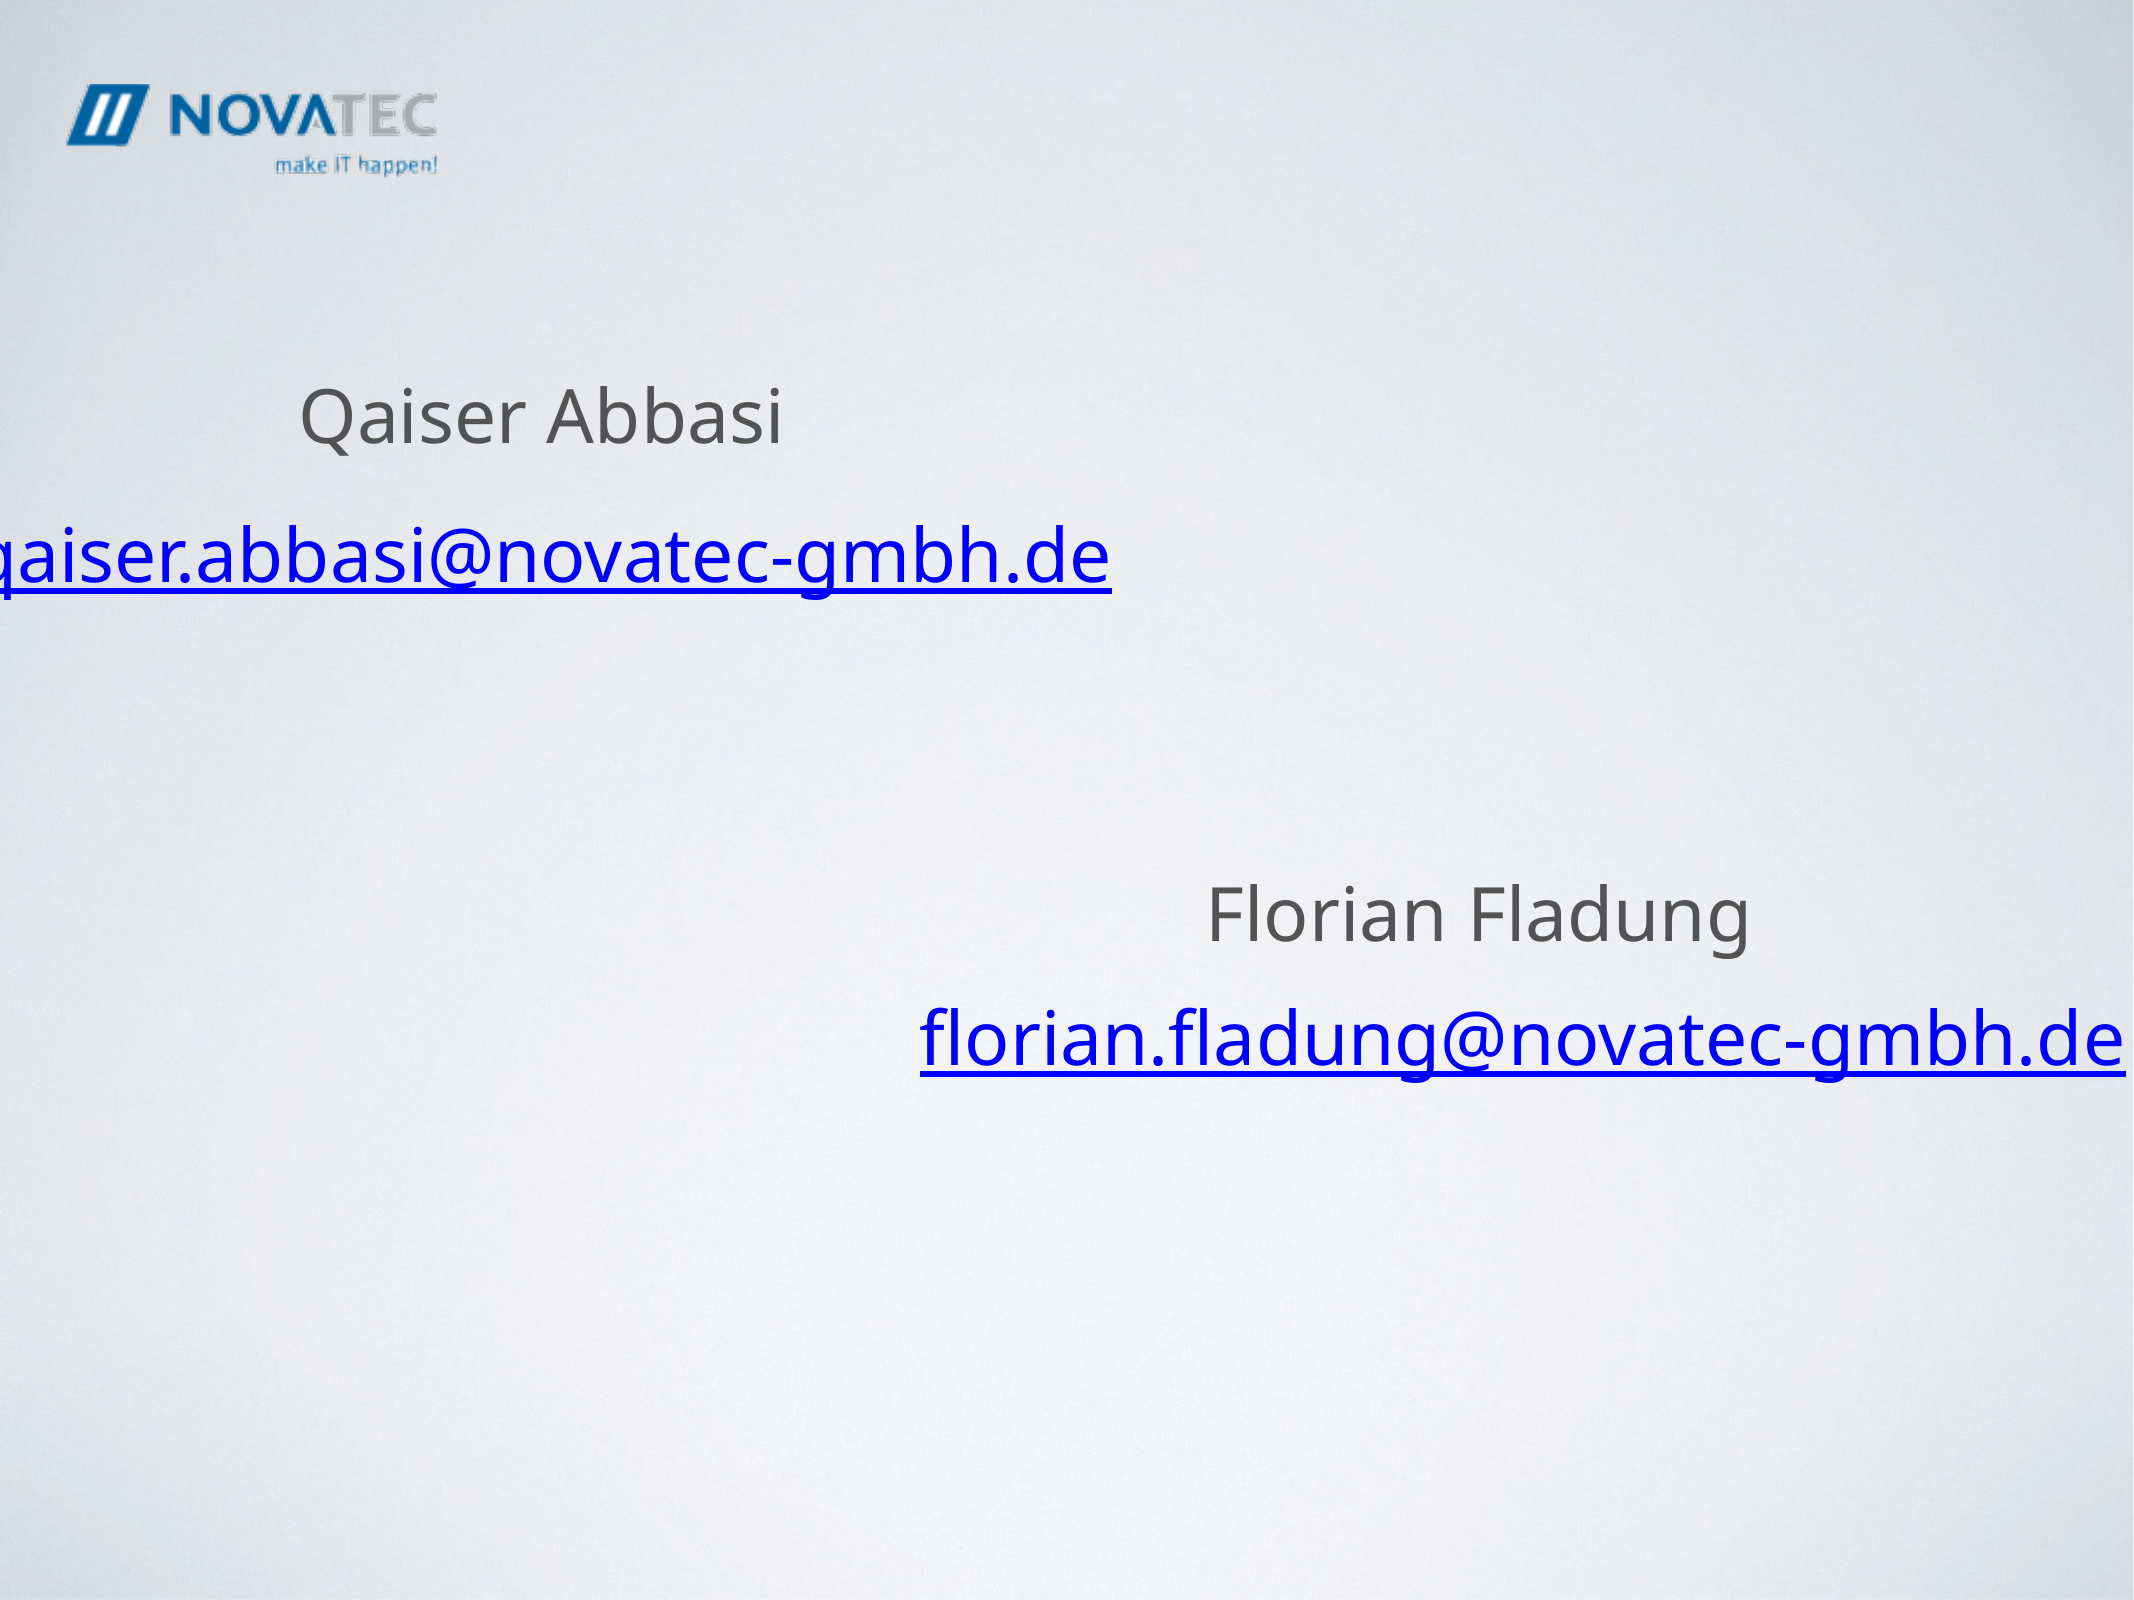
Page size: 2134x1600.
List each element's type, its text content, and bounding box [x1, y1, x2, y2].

text_box qaiser.abbasi@novatec-gmbh.de [0, 499, 1121, 618]
text_box Qaiser Abbasi [290, 359, 793, 467]
picture [0, 0, 2134, 1600]
text_box Florian Fladung [1197, 857, 1761, 965]
text_box florian.fladung@novatec-gmbh.de [911, 982, 2134, 1102]
